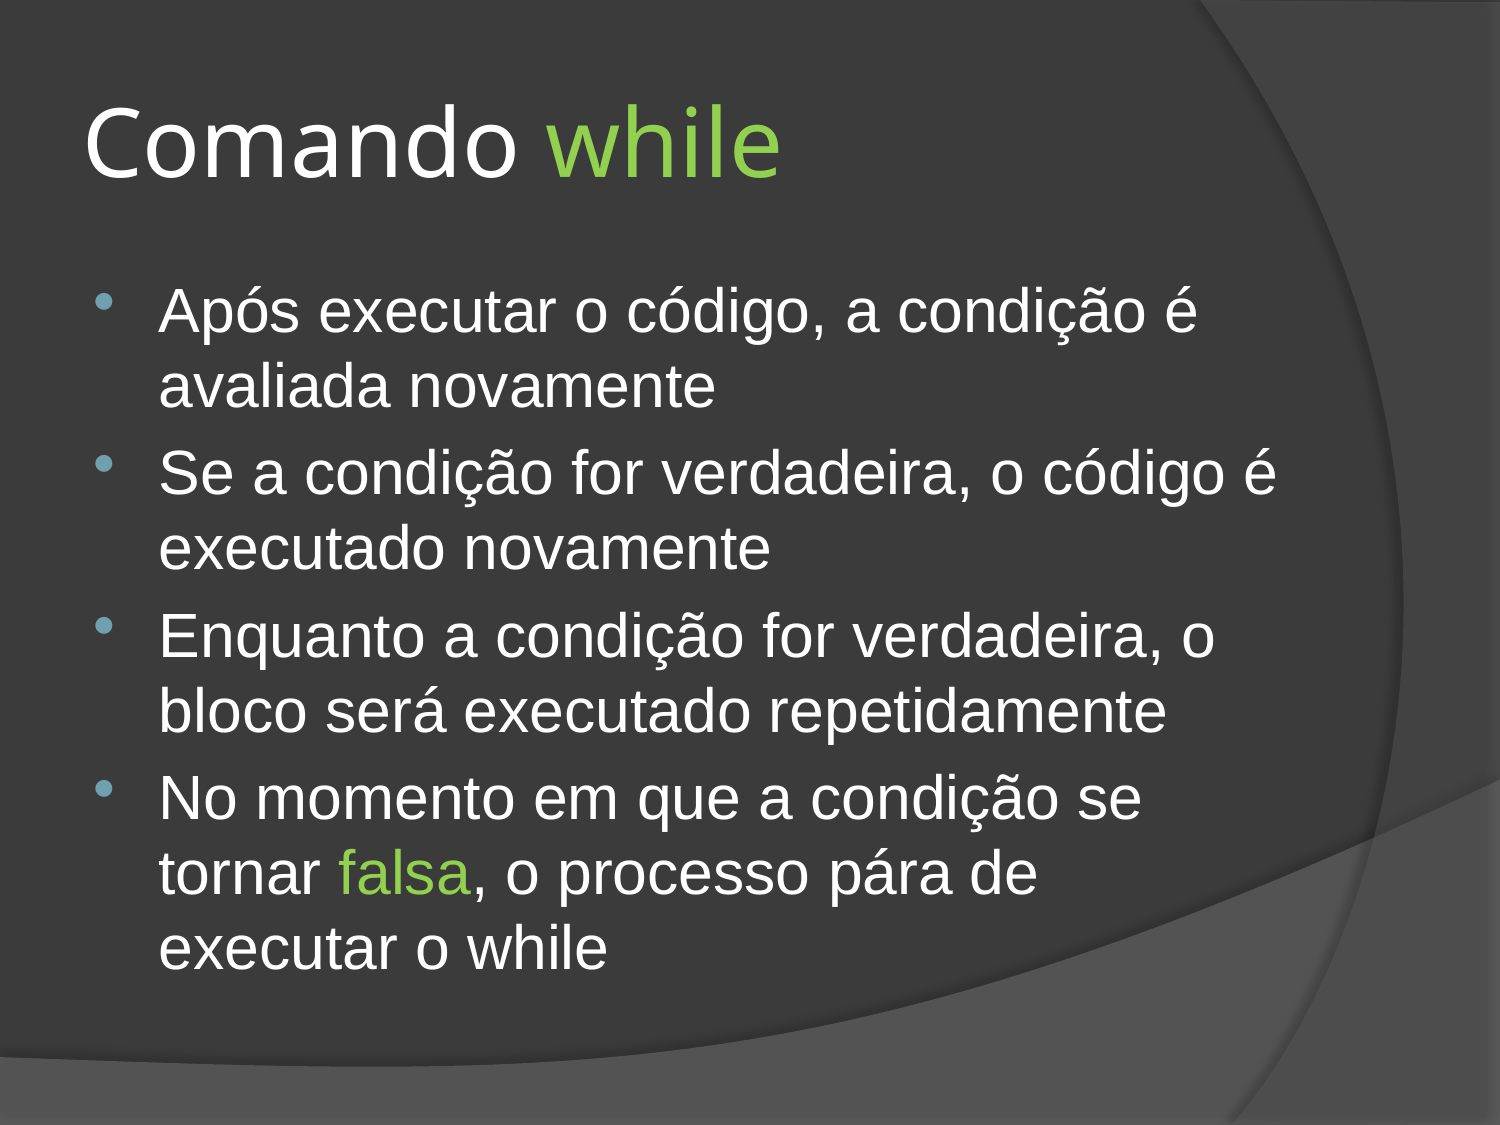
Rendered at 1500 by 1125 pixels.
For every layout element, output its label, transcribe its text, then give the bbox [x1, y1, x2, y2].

title Comando while [75, 45, 1300, 233]
list Após executar o código, a condição é avaliada novamente Se a condição for verdadeira, o código é executado novamente Enquanto a condição for verdadeira, o bloco será executado repetidamente No momento em que a condição se tornar falsa, o processo pára de executar o while [75, 262, 1300, 1005]
